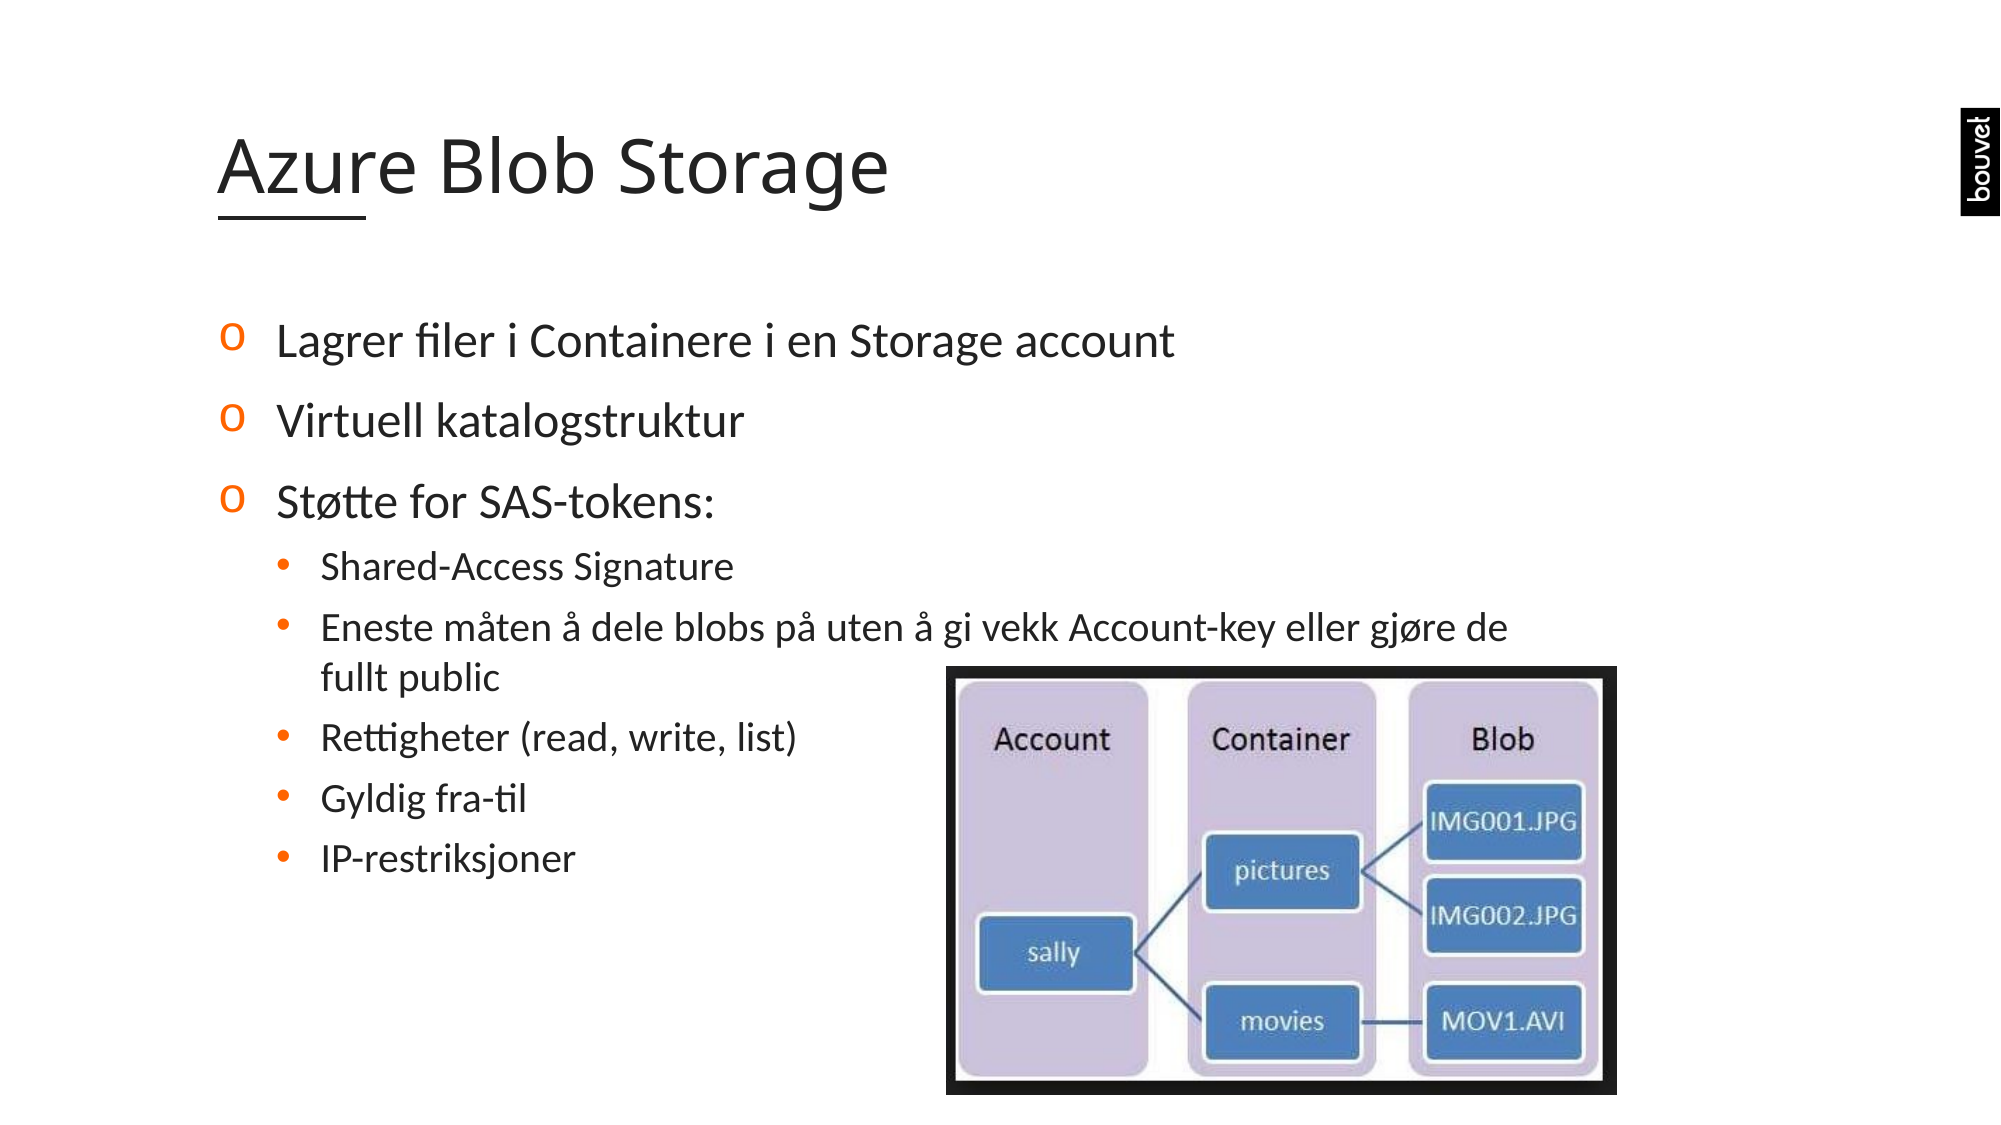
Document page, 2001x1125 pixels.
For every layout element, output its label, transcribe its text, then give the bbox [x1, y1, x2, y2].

list Lagrer filer i Containere i en Storage account Virtuell katalogstruktur Støtte for SAS-tokens: Shared-Access Signature Eneste måten å dele blobs på uten å gi vekk Account-key eller gjøre de fullt public Rettigheter (read, write, list) Gyldig fra-til IP-restriksjoner [202, 299, 1578, 1014]
title Azure Blob Storage [202, 59, 1867, 218]
picture [946, 666, 1617, 1095]
